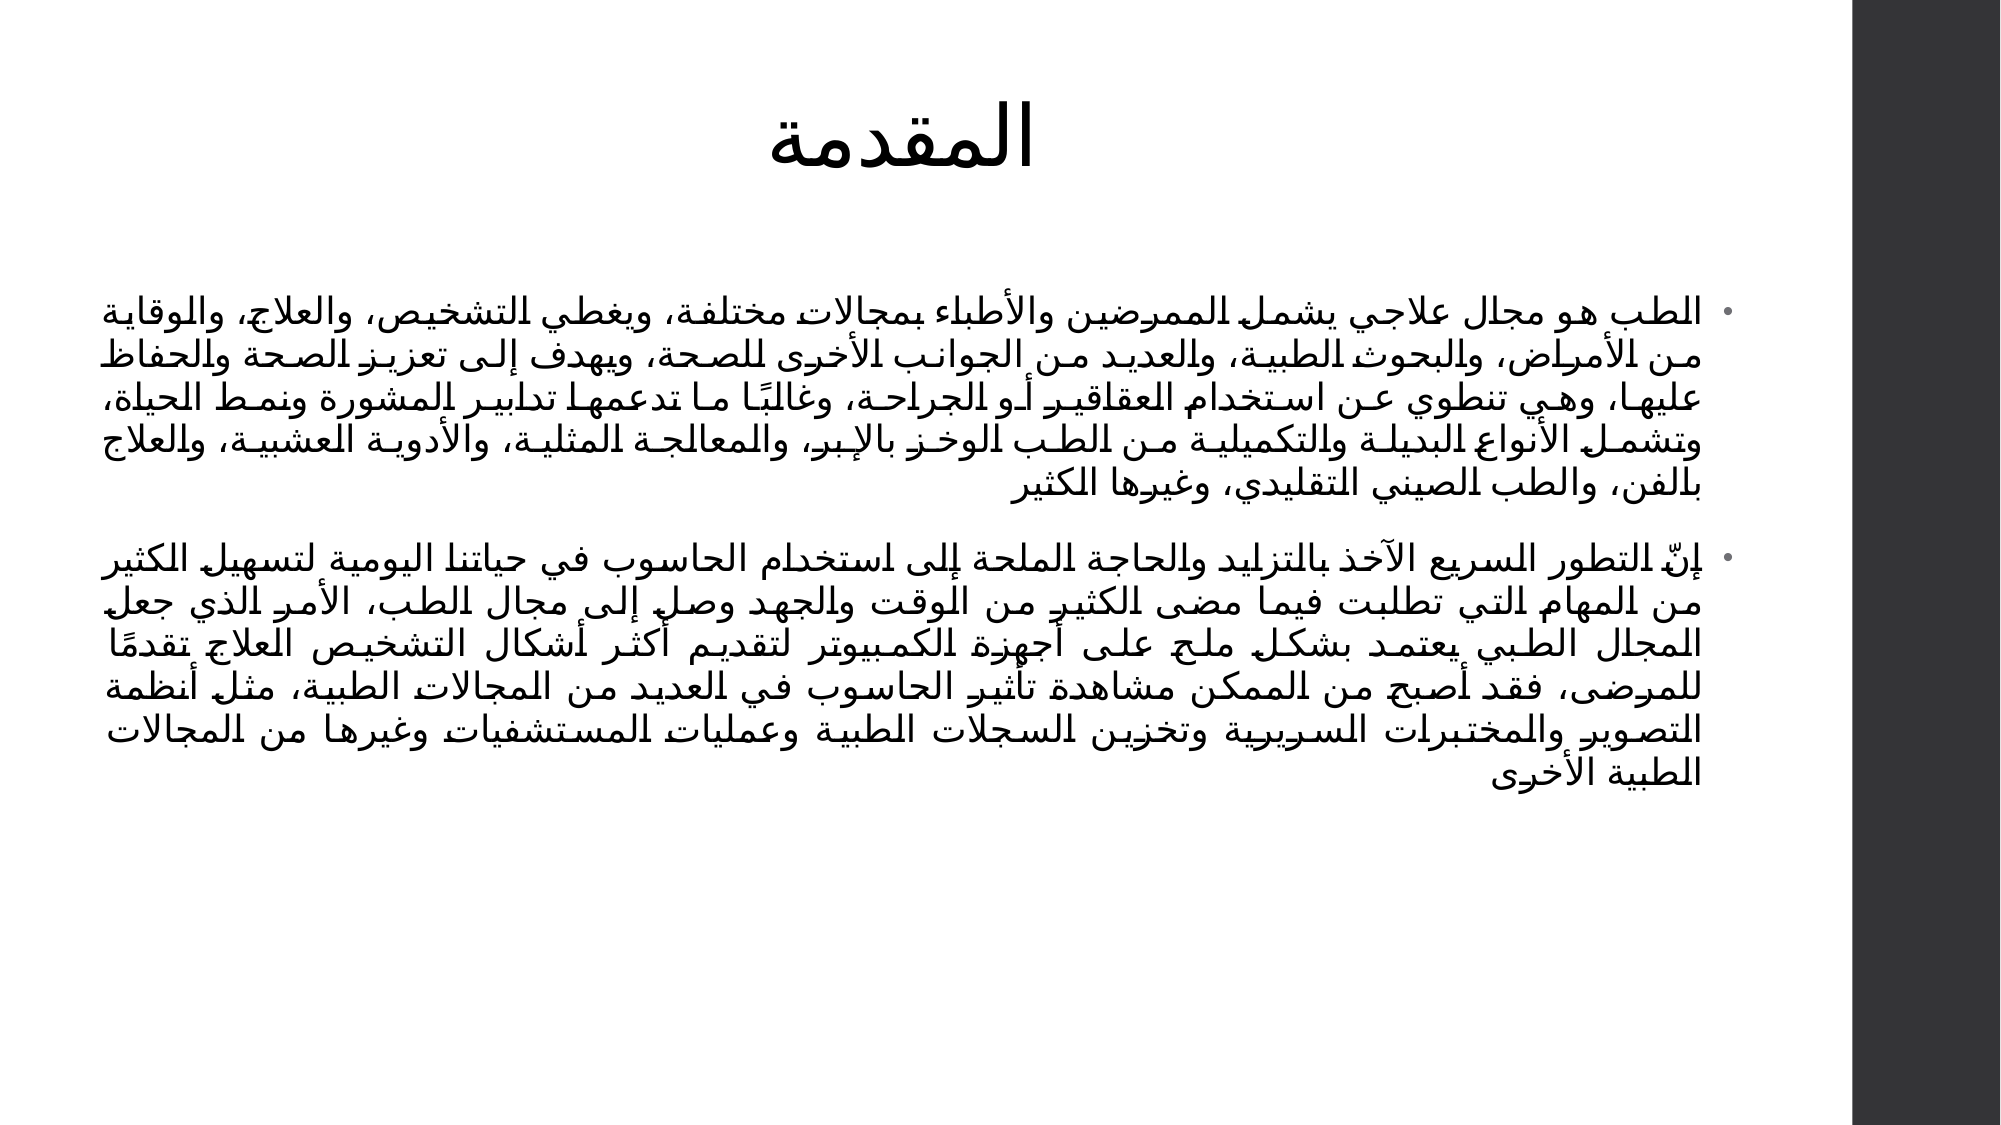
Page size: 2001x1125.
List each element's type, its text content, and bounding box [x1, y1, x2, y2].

title المقدمة [107, 85, 1698, 193]
list الطب هو مجال علاجي يشمل الممرضين والأطباء بمجالات مختلفة، ويغطي التشخيص، والعلاج، والوقاية من الأمراض، والبحوث الطبية، والعديد من الجوانب الأخرى للصحة، ويهدف إلى تعزيز الصحة والحفاظ عليها، وهي تنطوي عن استخدام العقاقير أو الجراحة، وغالبًا ما تدعمها تدابير المشورة ونمط الحياة، وتشمل الأنواع البديلة والتكميلية من الطب الوخز بالإبر، والمعالجة المثلية، والأدوية العشبية، والعلاج بالفن، والطب الصيني التقليدي، وغيرها الكثير إنّ التطور السريع الآخذ بالتزايد والحاجة الملحة إلى استخدام الحاسوب في حياتنا اليومية لتسهيل الكثير من المهام التي تطلبت فيما مضى الكثير من الوقت والجهد وصل إلى مجال الطب، الأمر الذي جعل المجال الطبي يعتمد بشكل ملح على أجهزة الكمبيوتر لتقديم أكثر أشكال التشخيص العلاج تقدمًا للمرضى، فقد أصبح من الممكن مشاهدة تأثير الحاسوب في العديد من المجالات الطبية، مثل أنظمة التصوير والمختبرات السريرية وتخزين السجلات الطبية وعمليات المستشفيات وغيرها من المجالات الطبية الأخرى [86, 282, 1749, 958]
